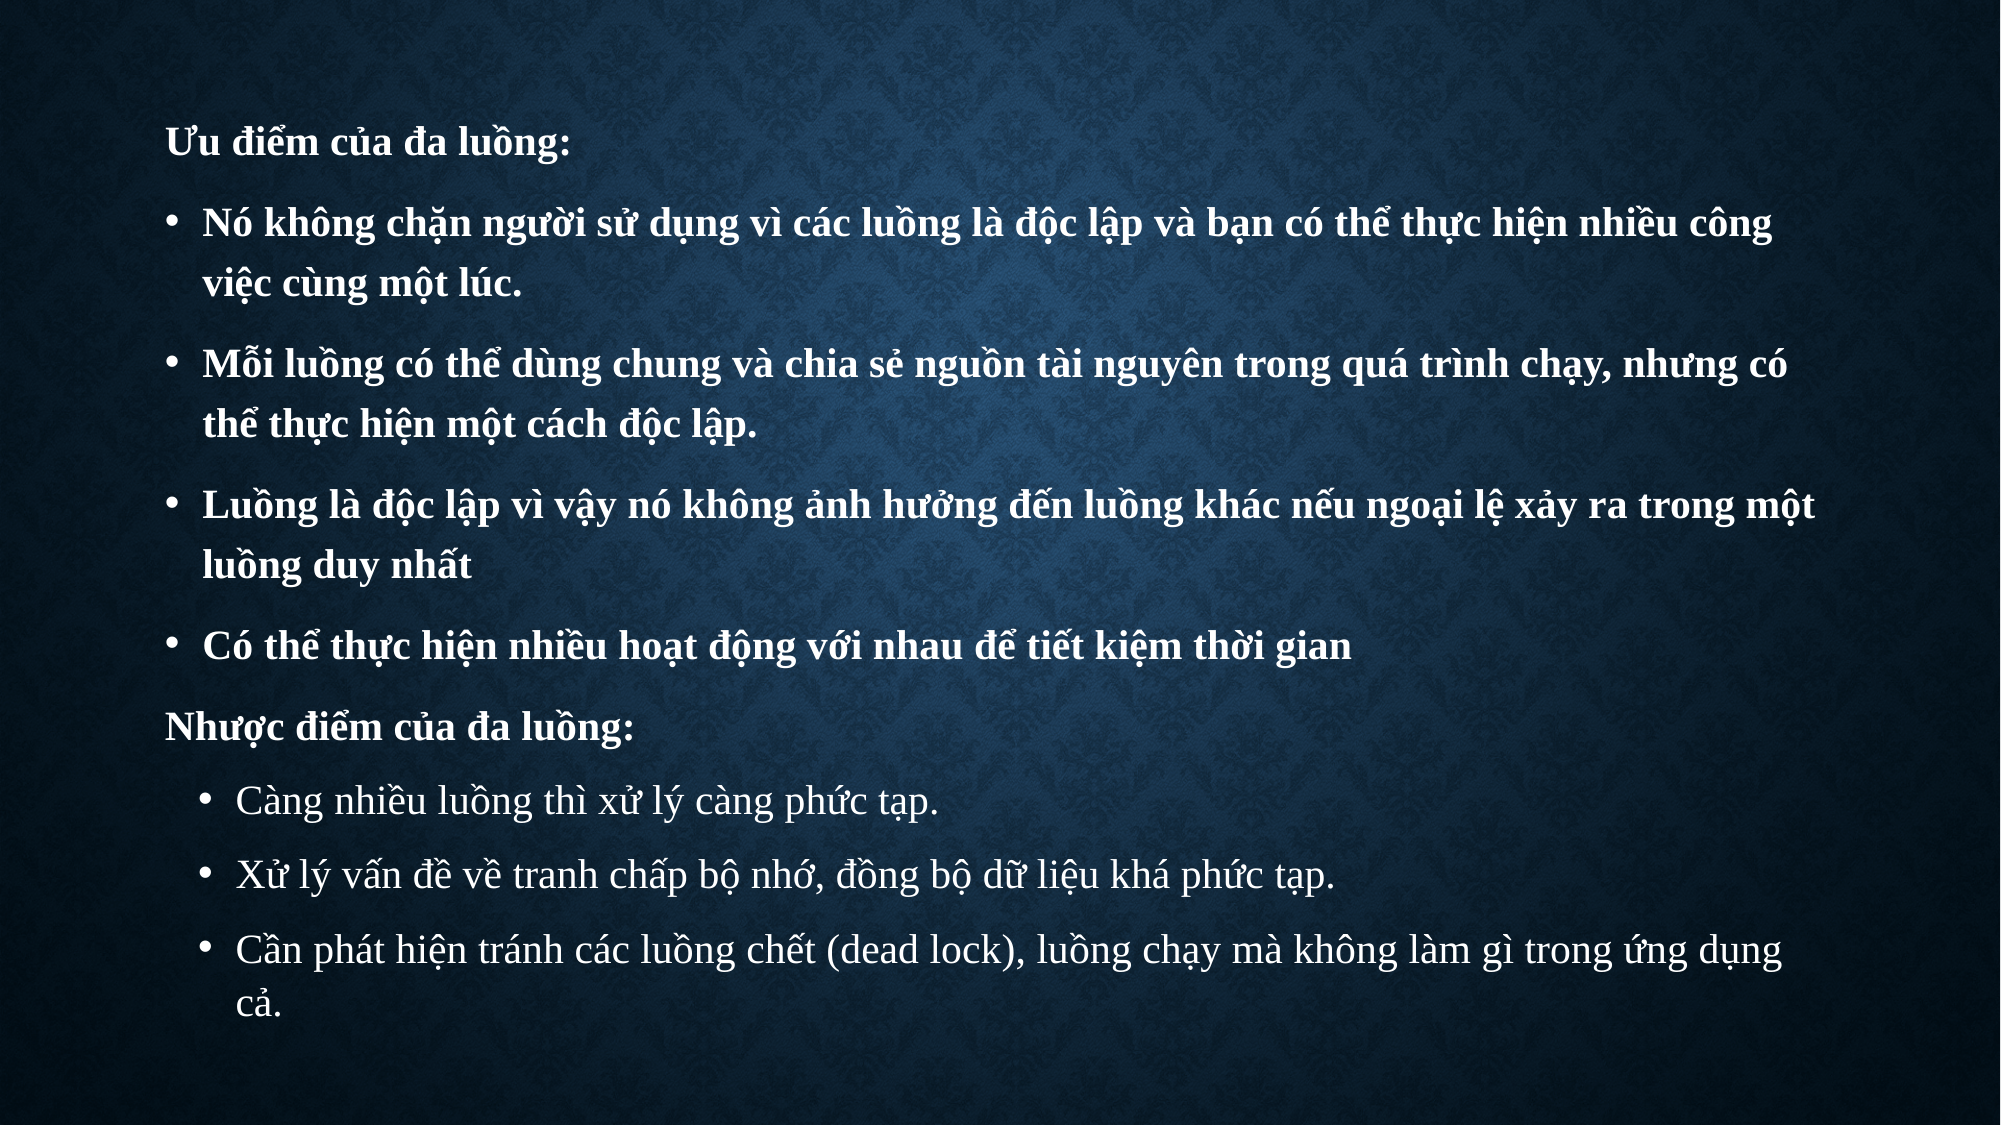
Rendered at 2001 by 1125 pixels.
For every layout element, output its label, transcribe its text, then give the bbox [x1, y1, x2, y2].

list Ưu điểm của đa luồng: Nó không chặn người sử dụng vì các luồng là độc lập và bạn có thể thực hiện nhiều công việc cùng một lúc. Mỗi luồng có thể dùng chung và chia sẻ nguồn tài nguyên trong quá trình chạy, nhưng có thể thực hiện một cách độc lập. Luồng là độc lập vì vậy nó không ảnh hưởng đến luồng khác nếu ngoại lệ xảy ra trong một luồng duy nhất Có thể thực hiện nhiều hoạt động với nhau để tiết kiệm thời gian Nhược điểm của đa luồng: Càng nhiều luồng thì xử lý càng phức tạp. Xử lý vấn đề về tranh chấp bộ nhớ, đồng bộ dữ liệu khá phức tạp. Cần phát hiện tránh các luồng chết (dead lock), luồng chạy mà không làm gì trong ứng dụng cả. [149, 96, 1849, 1006]
